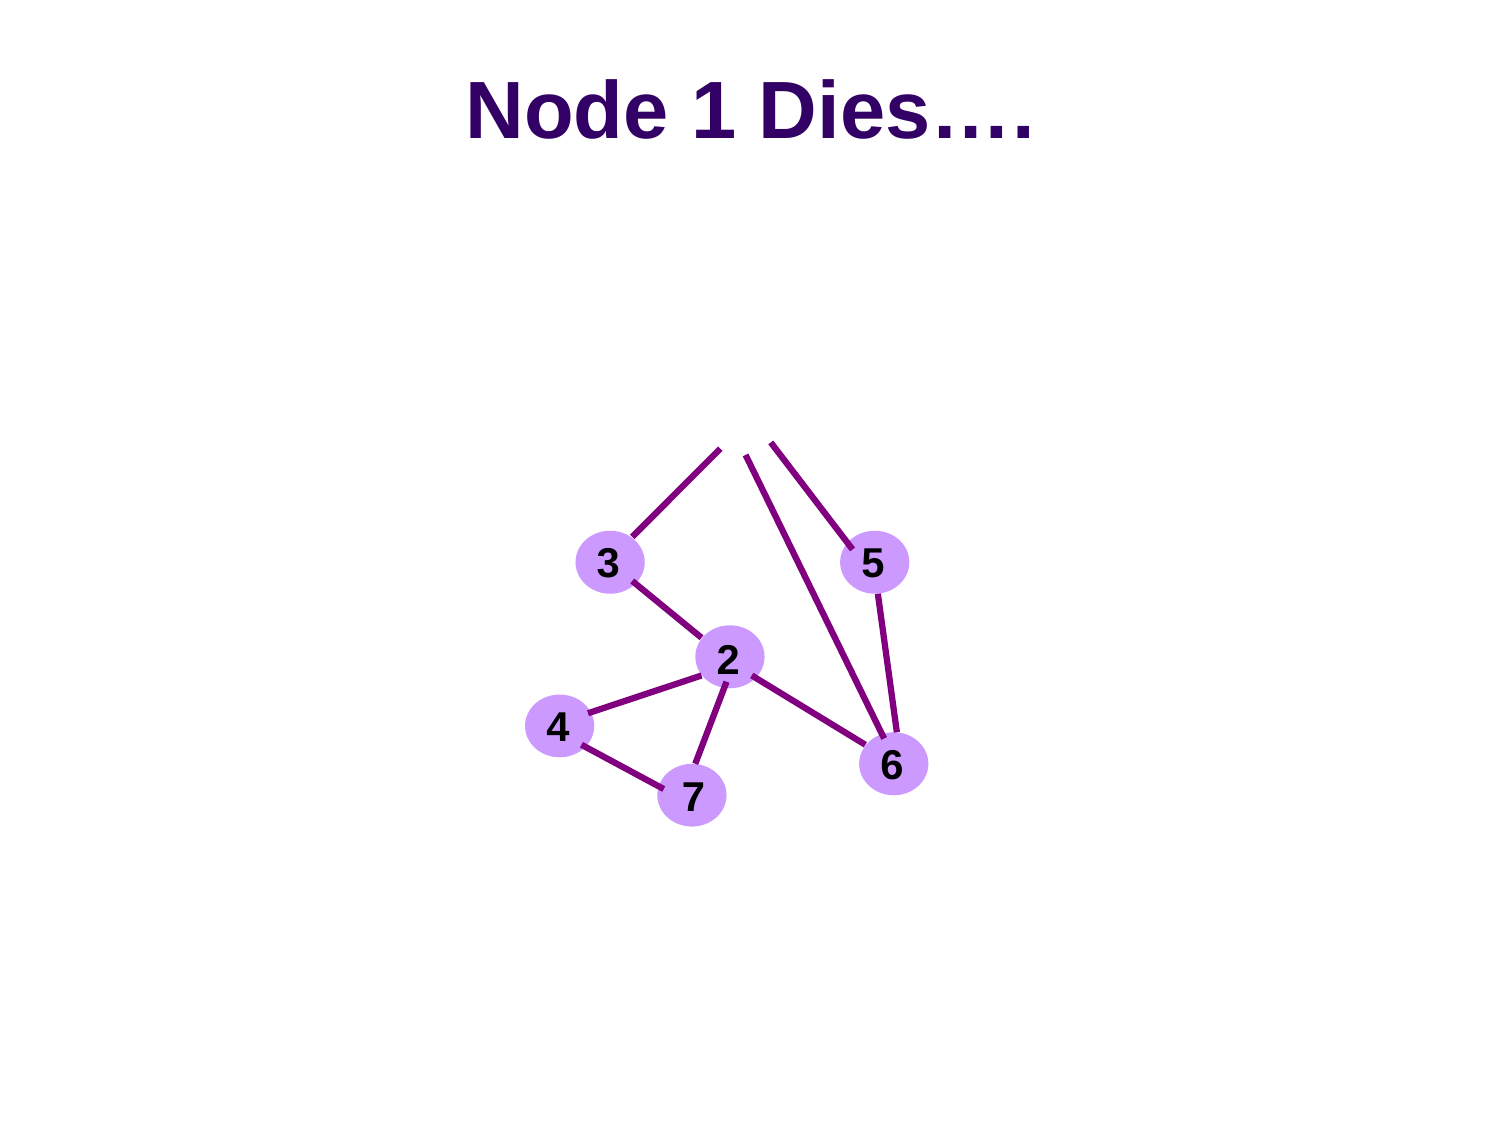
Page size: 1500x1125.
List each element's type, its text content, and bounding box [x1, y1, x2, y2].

title Node 1 Dies…. [0, 20, 1500, 163]
text_box 6 [865, 730, 919, 796]
text_box [657, 773, 667, 817]
text_box [575, 545, 581, 580]
text_box 5 [846, 528, 900, 594]
text_box 3 [581, 528, 635, 594]
text_box [721, 778, 727, 813]
text_box [840, 544, 846, 580]
text_box 2 [701, 625, 755, 691]
text_box [585, 704, 595, 747]
text_box [525, 708, 531, 744]
text_box [755, 635, 765, 678]
text_box 7 [667, 761, 721, 827]
text_box [900, 540, 910, 584]
text_box [859, 746, 865, 782]
text_box [635, 540, 645, 584]
text_box [695, 639, 701, 674]
text_box [919, 742, 929, 786]
text_box 4 [531, 692, 585, 758]
